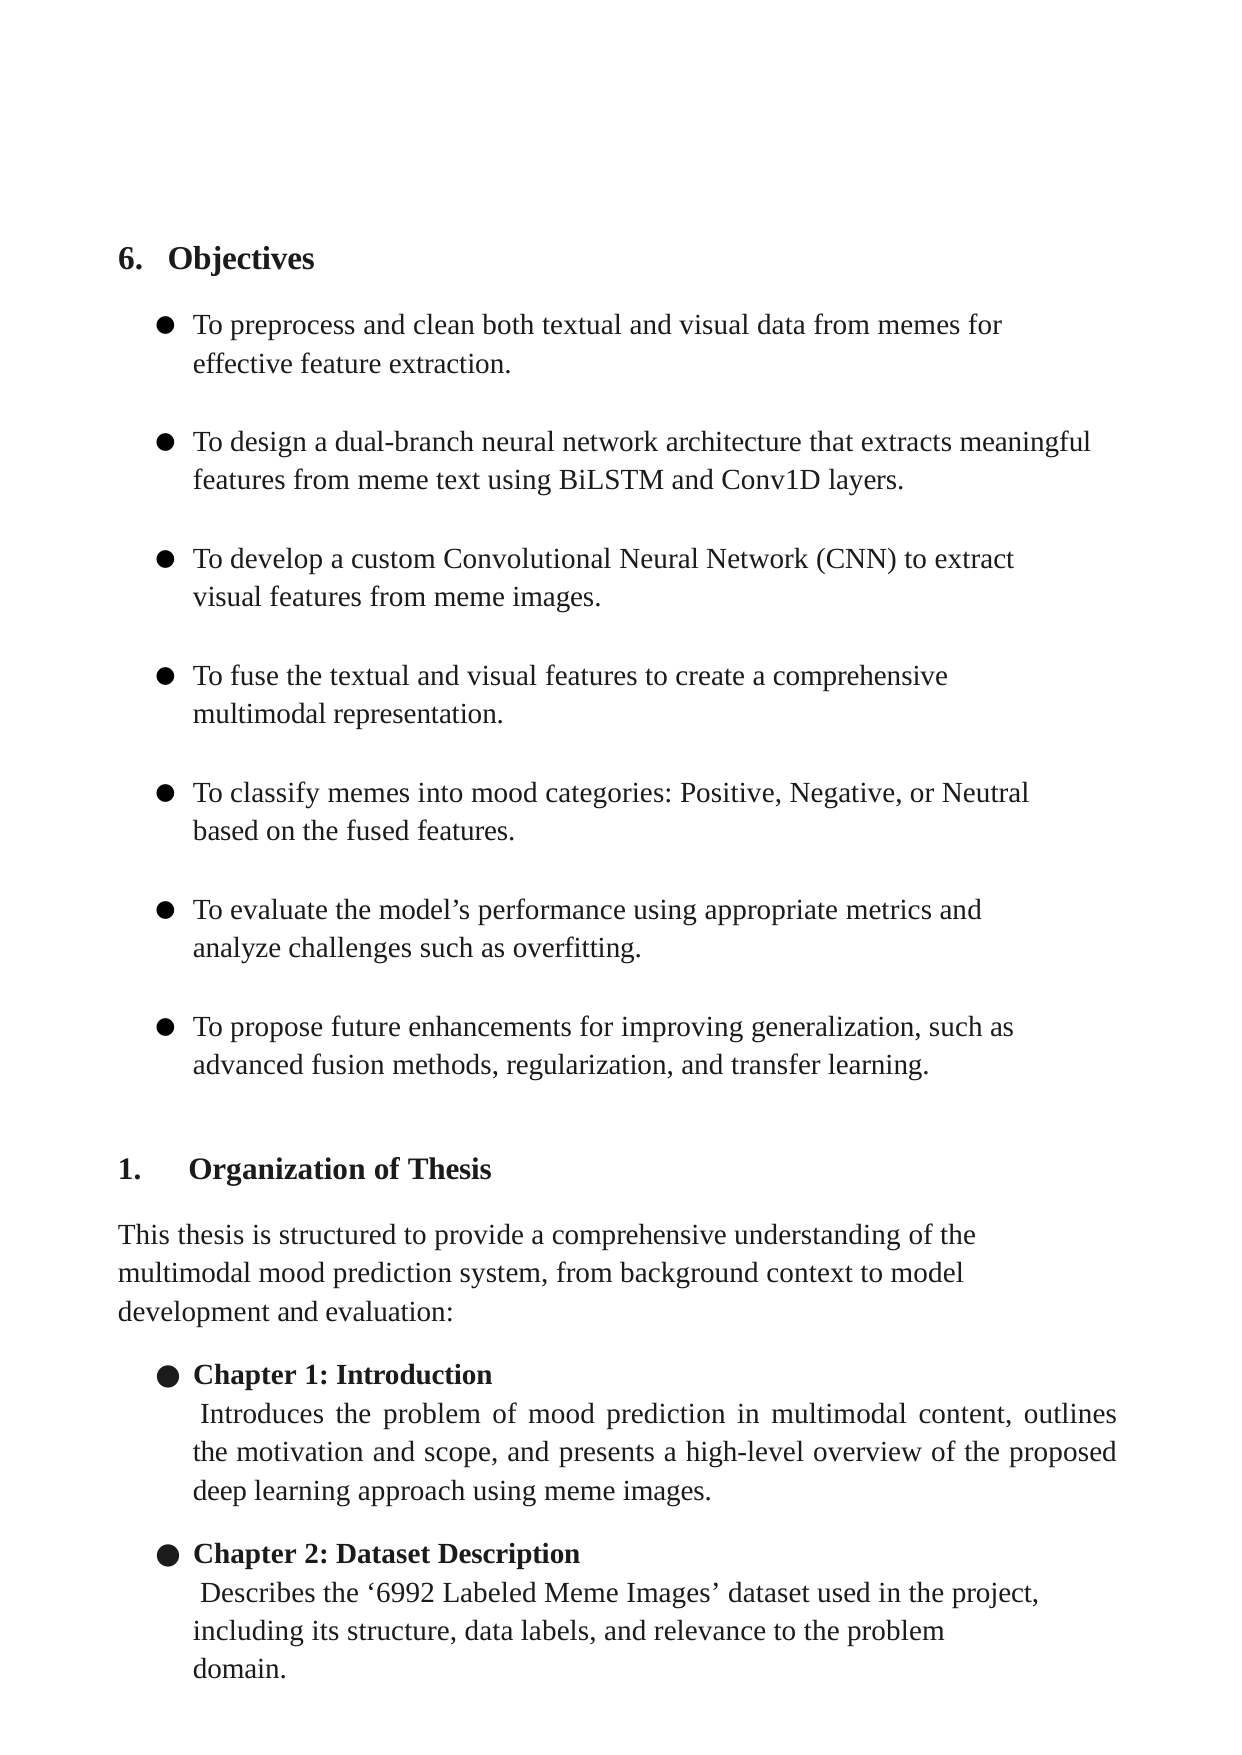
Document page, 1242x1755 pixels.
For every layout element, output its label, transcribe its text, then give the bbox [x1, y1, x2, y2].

text_box Objectives To preprocess and clean both textual and visual data from memes for effective feature extraction. To design a dual-branch neural network architecture that extracts meaningful features from meme text using BiLSTM and Conv1D layers. To develop a custom Convolutional Neural Network (CNN) to extract visual features from meme images. To fuse the textual and visual features to create a comprehensive multimodal representation. To classify memes into mood categories: Positive, Negative, or Neutral based on the fused features. To evaluate the model’s performance using appropriate metrics and analyze challenges such as overfitting. To propose future enhancements for improving generalization, such as advanced fusion methods, regularization, and transfer learning. Organization of Thesis This thesis is structured to provide a comprehensive understanding of the multimodal mood prediction system, from background context to model development and evaluation: Chapter 1: Introduction Introduces the problem of mood prediction in multimodal content, outlines the motivation and scope, and presents a high-level overview of the proposed deep learning approach using meme images. Chapter 2: Dataset Description Describes the ‘6992 Labeled Meme Images’ dataset used in the project, including its structure, data labels, and relevance to the problem domain. [115, 234, 1118, 1685]
